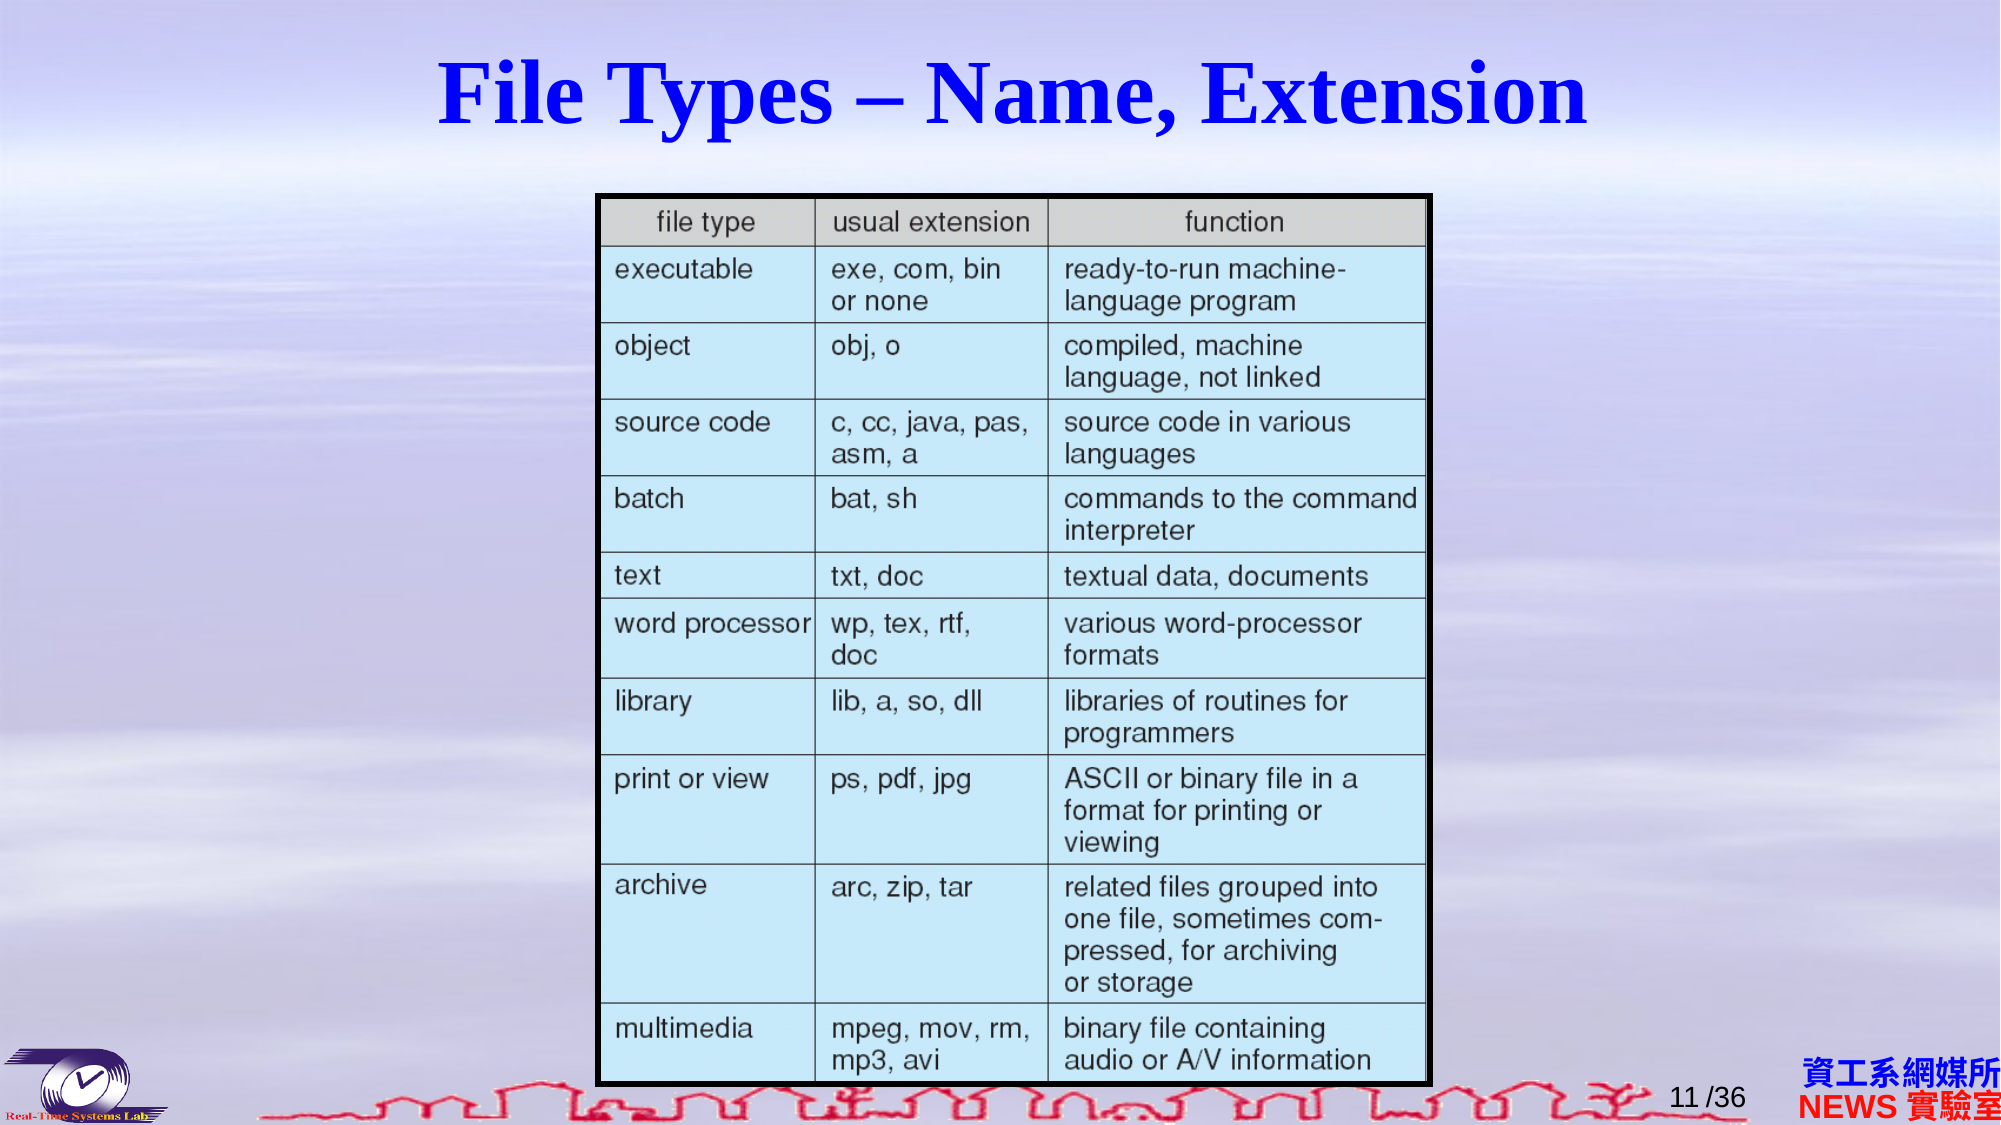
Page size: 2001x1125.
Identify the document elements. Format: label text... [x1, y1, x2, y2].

picture [600, 198, 1427, 1082]
slide_number 10 [1248, 1070, 1715, 1125]
footer /36 [1715, 1070, 2000, 1125]
title File Types – Name, Extension [372, 39, 1656, 134]
picture [0, 0, 2001, 1125]
